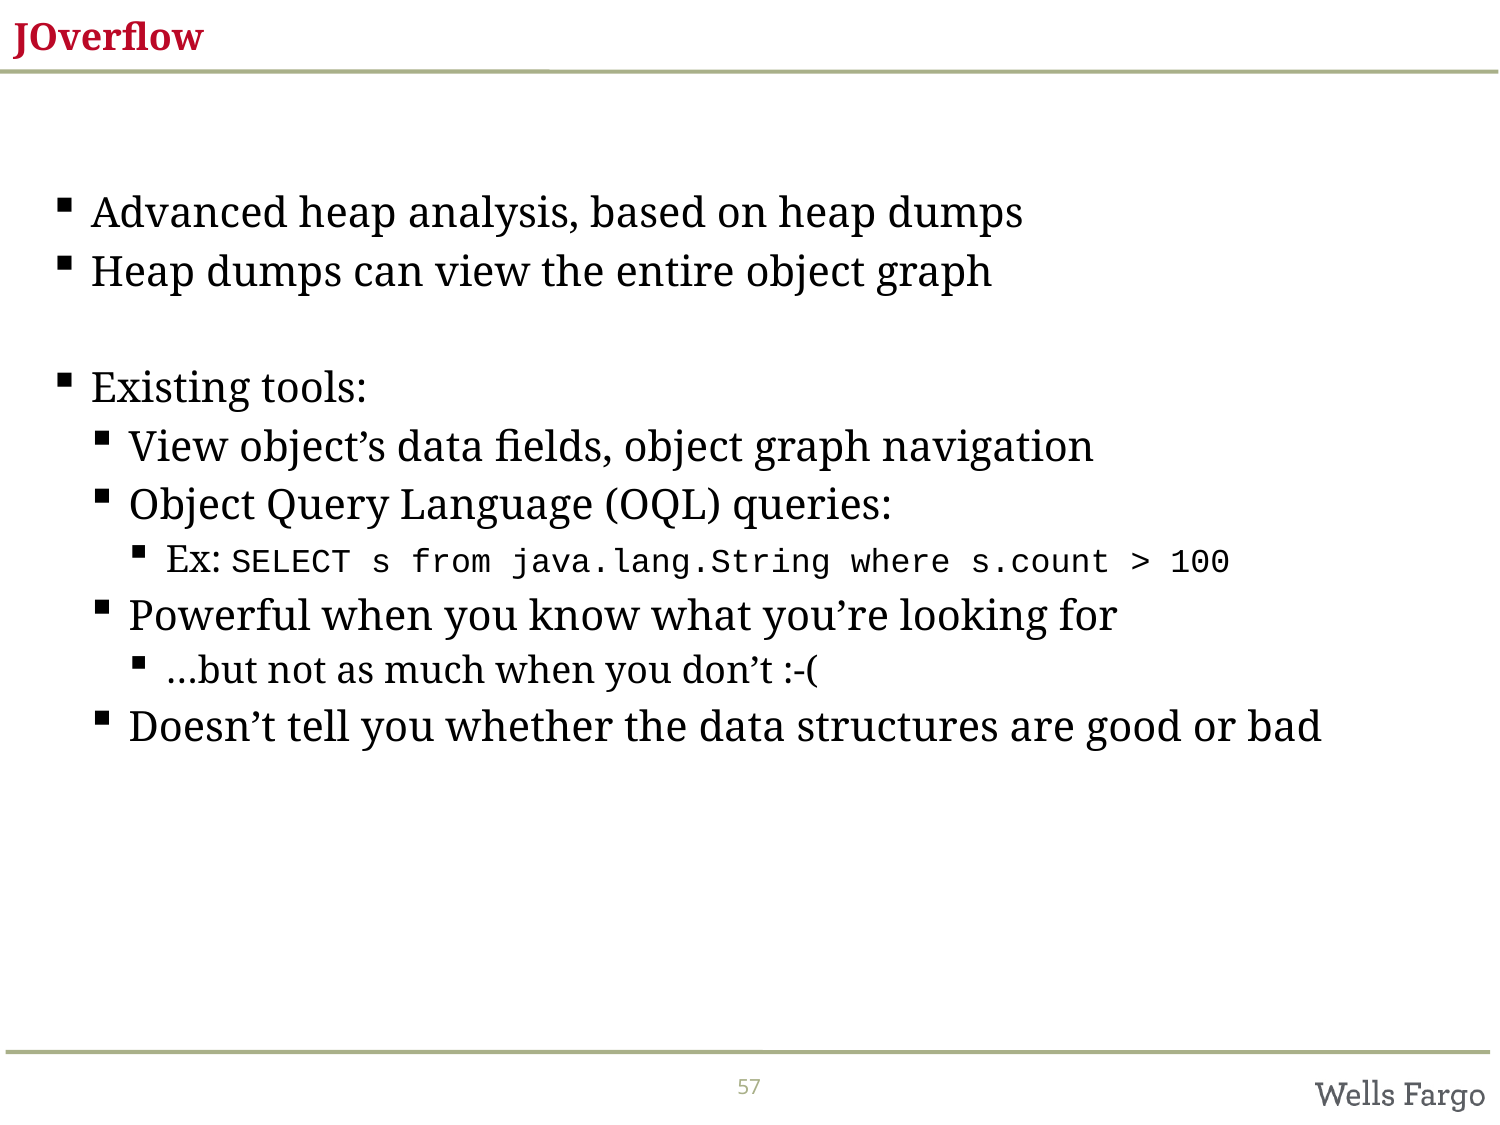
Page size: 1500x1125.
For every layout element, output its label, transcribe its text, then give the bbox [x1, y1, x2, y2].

title JOverflow [0, 5, 1412, 64]
list Advanced heap analysis, based on heap dumps Heap dumps can view the entire object graph Existing tools: View object’s data fields, object graph navigation Object Query Language (OQL) queries: Ex: SELECT s from java.lang.String where s.count > 100 Powerful when you know what you’re looking for …but not as much when you don’t :-( Doesn’t tell you whether the data structures are good or bad [38, 178, 1394, 1014]
picture [1307, 1065, 1486, 1117]
slide_number 57 [675, 1065, 824, 1120]
